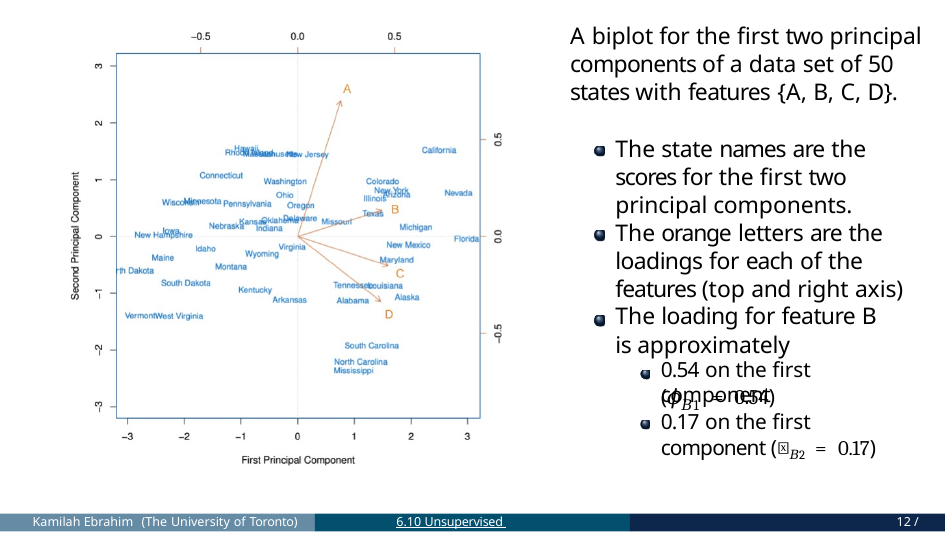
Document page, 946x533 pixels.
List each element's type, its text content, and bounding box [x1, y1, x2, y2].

title A biplot for the first two principal components of a data set of 50 states with features {A, B, C, D}. [567, 19, 932, 110]
text_box The state names are the scores for the first two principal components. The orange letters are the loadings for each of the features (top and right axis) The loading for feature B is approximately 0.54 on the first component [613, 132, 924, 407]
picture [640, 370, 650, 380]
picture [593, 230, 605, 242]
picture [640, 420, 650, 430]
text_box 0.17 on the first component (𝜙𝐵2 = 0.17) [652, 406, 908, 463]
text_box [0, 513, 946, 532]
text_box (𝜙 = 0.54) [658, 381, 781, 406]
picture [593, 315, 605, 327]
picture [69, 32, 502, 467]
picture [593, 146, 605, 158]
